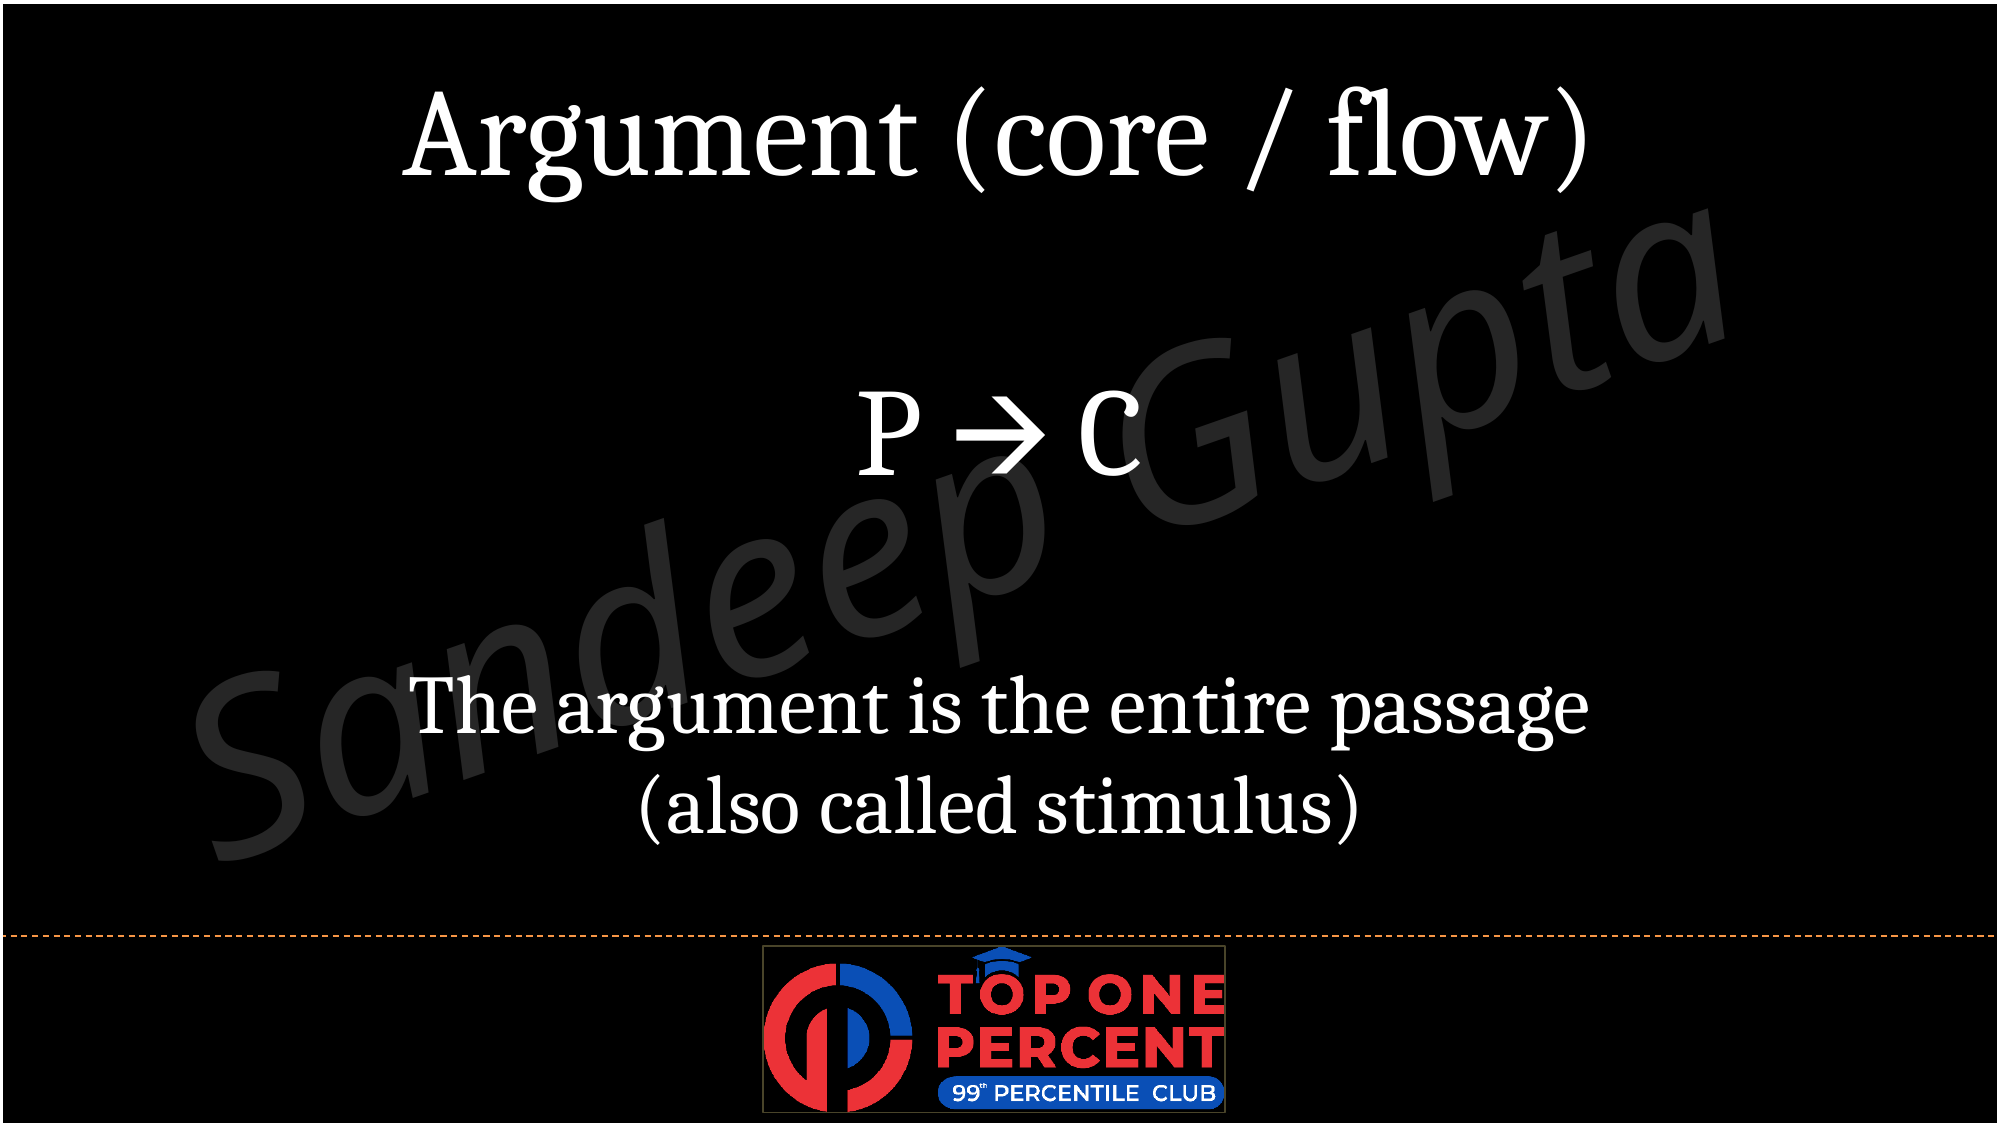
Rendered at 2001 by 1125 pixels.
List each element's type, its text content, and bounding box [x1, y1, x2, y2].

picture [763, 946, 1225, 1112]
title Argument (core / flow) P 🡪 C The argument is the entire passage (also called stimulus) [0, 42, 2000, 917]
